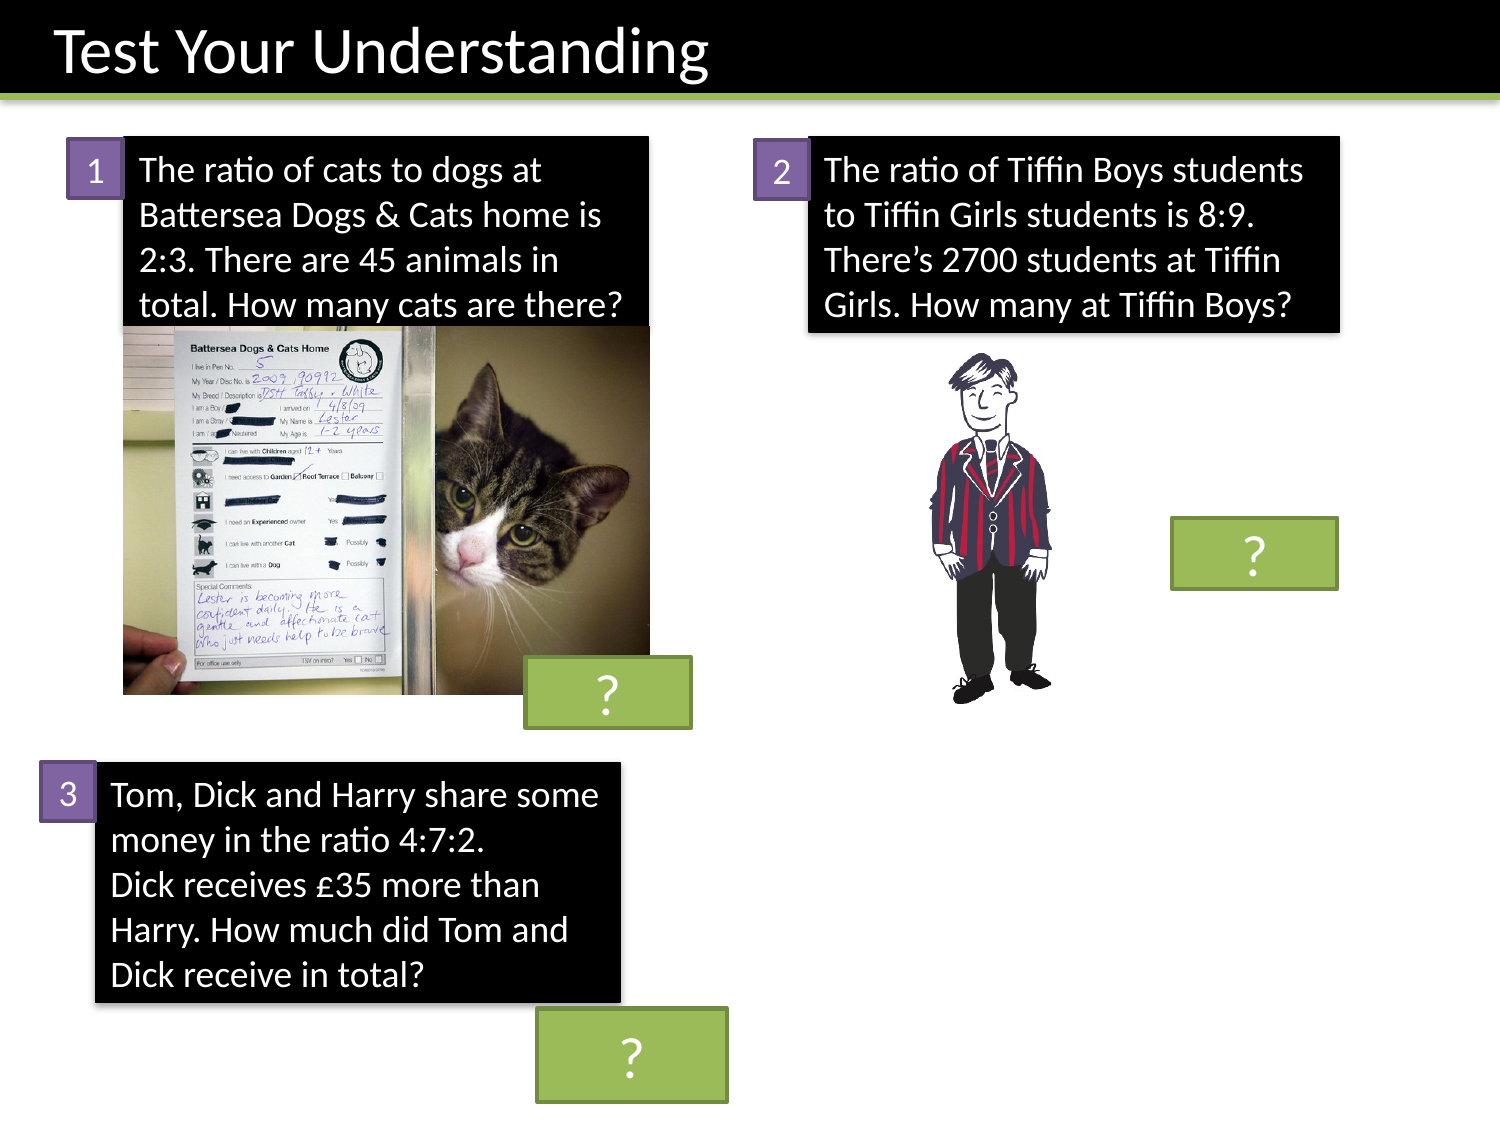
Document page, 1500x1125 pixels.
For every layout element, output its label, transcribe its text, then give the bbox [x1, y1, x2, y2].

text_box 1 [66, 137, 125, 200]
text_box ? [535, 1006, 729, 1104]
text_box The ratio of cats to dogs at Battersea Dogs & Cats home is 2:3. There are 45 animals in total. How many cats are there? [123, 136, 649, 325]
picture [123, 326, 650, 695]
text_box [0, 0, 1500, 99]
text_box The ratio of Tiffin Boys students to Tiffin Girls students is 8:9. There’s 2700 students at Tiffin Girls. How many at Tiffin Boys? [808, 136, 1340, 333]
text_box ? [1170, 516, 1339, 591]
text_box ? [523, 655, 693, 730]
picture [929, 351, 1052, 704]
text_box Tom, Dick and Harry share some money in the ratio 4:7:2. Dick receives £35 more than Harry. How much did Tom and Dick receive in total? [95, 762, 621, 1003]
text_box 2 [753, 138, 811, 201]
text_box 3 [39, 760, 97, 823]
